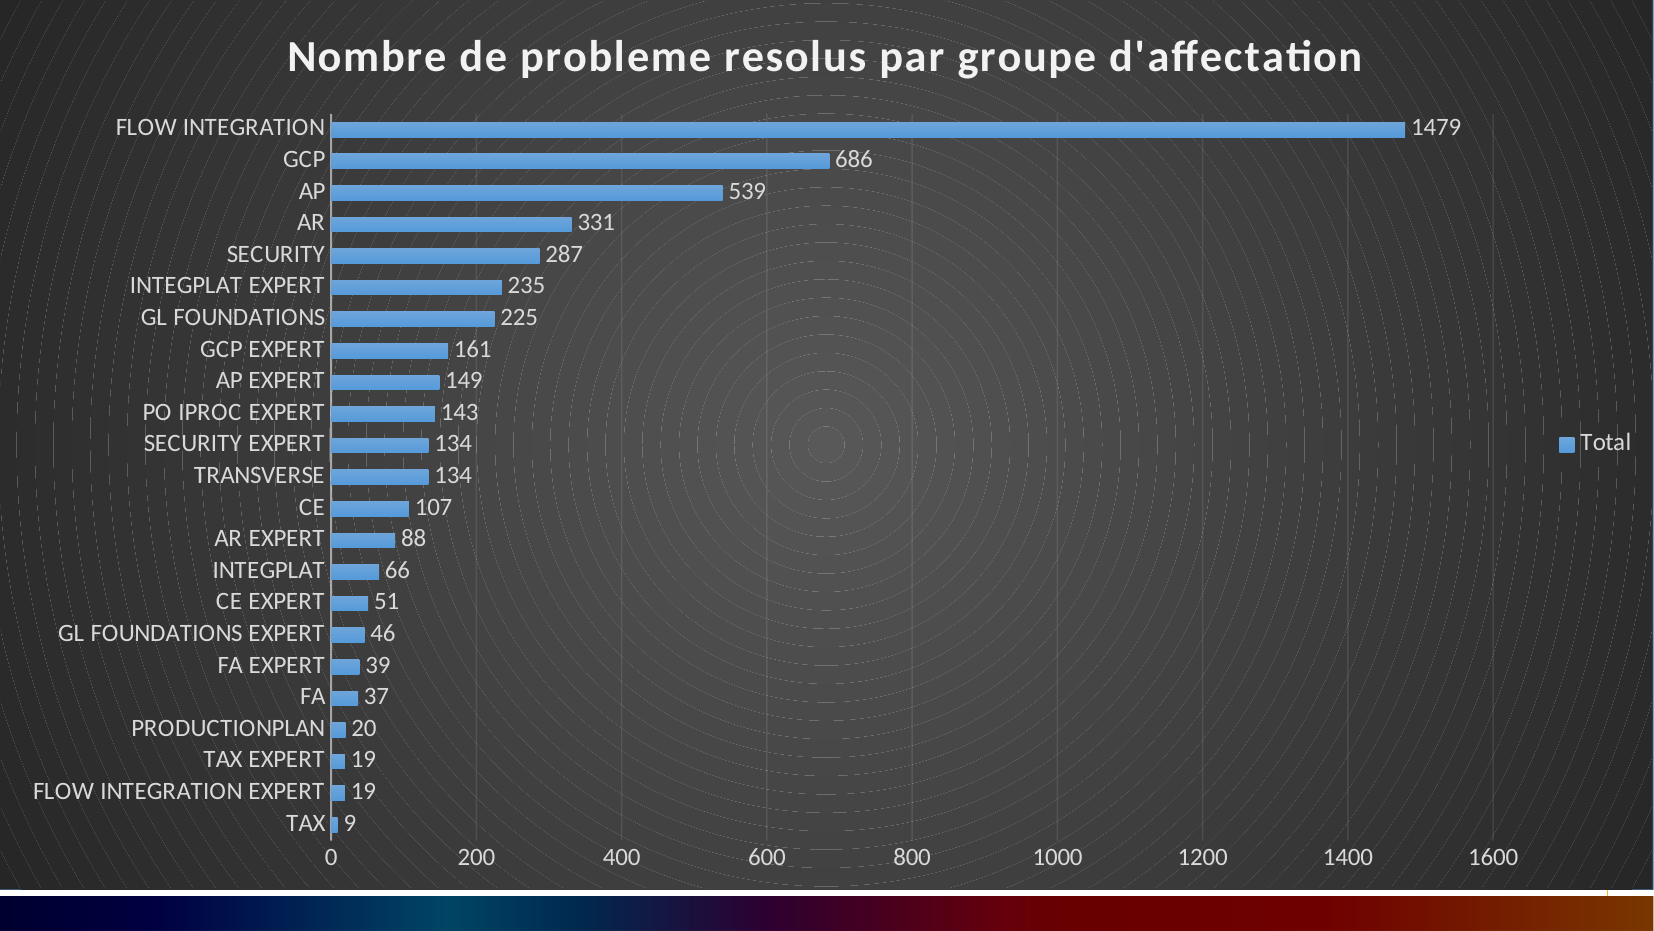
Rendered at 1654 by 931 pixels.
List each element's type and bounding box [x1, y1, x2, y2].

chart [0, 0, 1653, 890]
